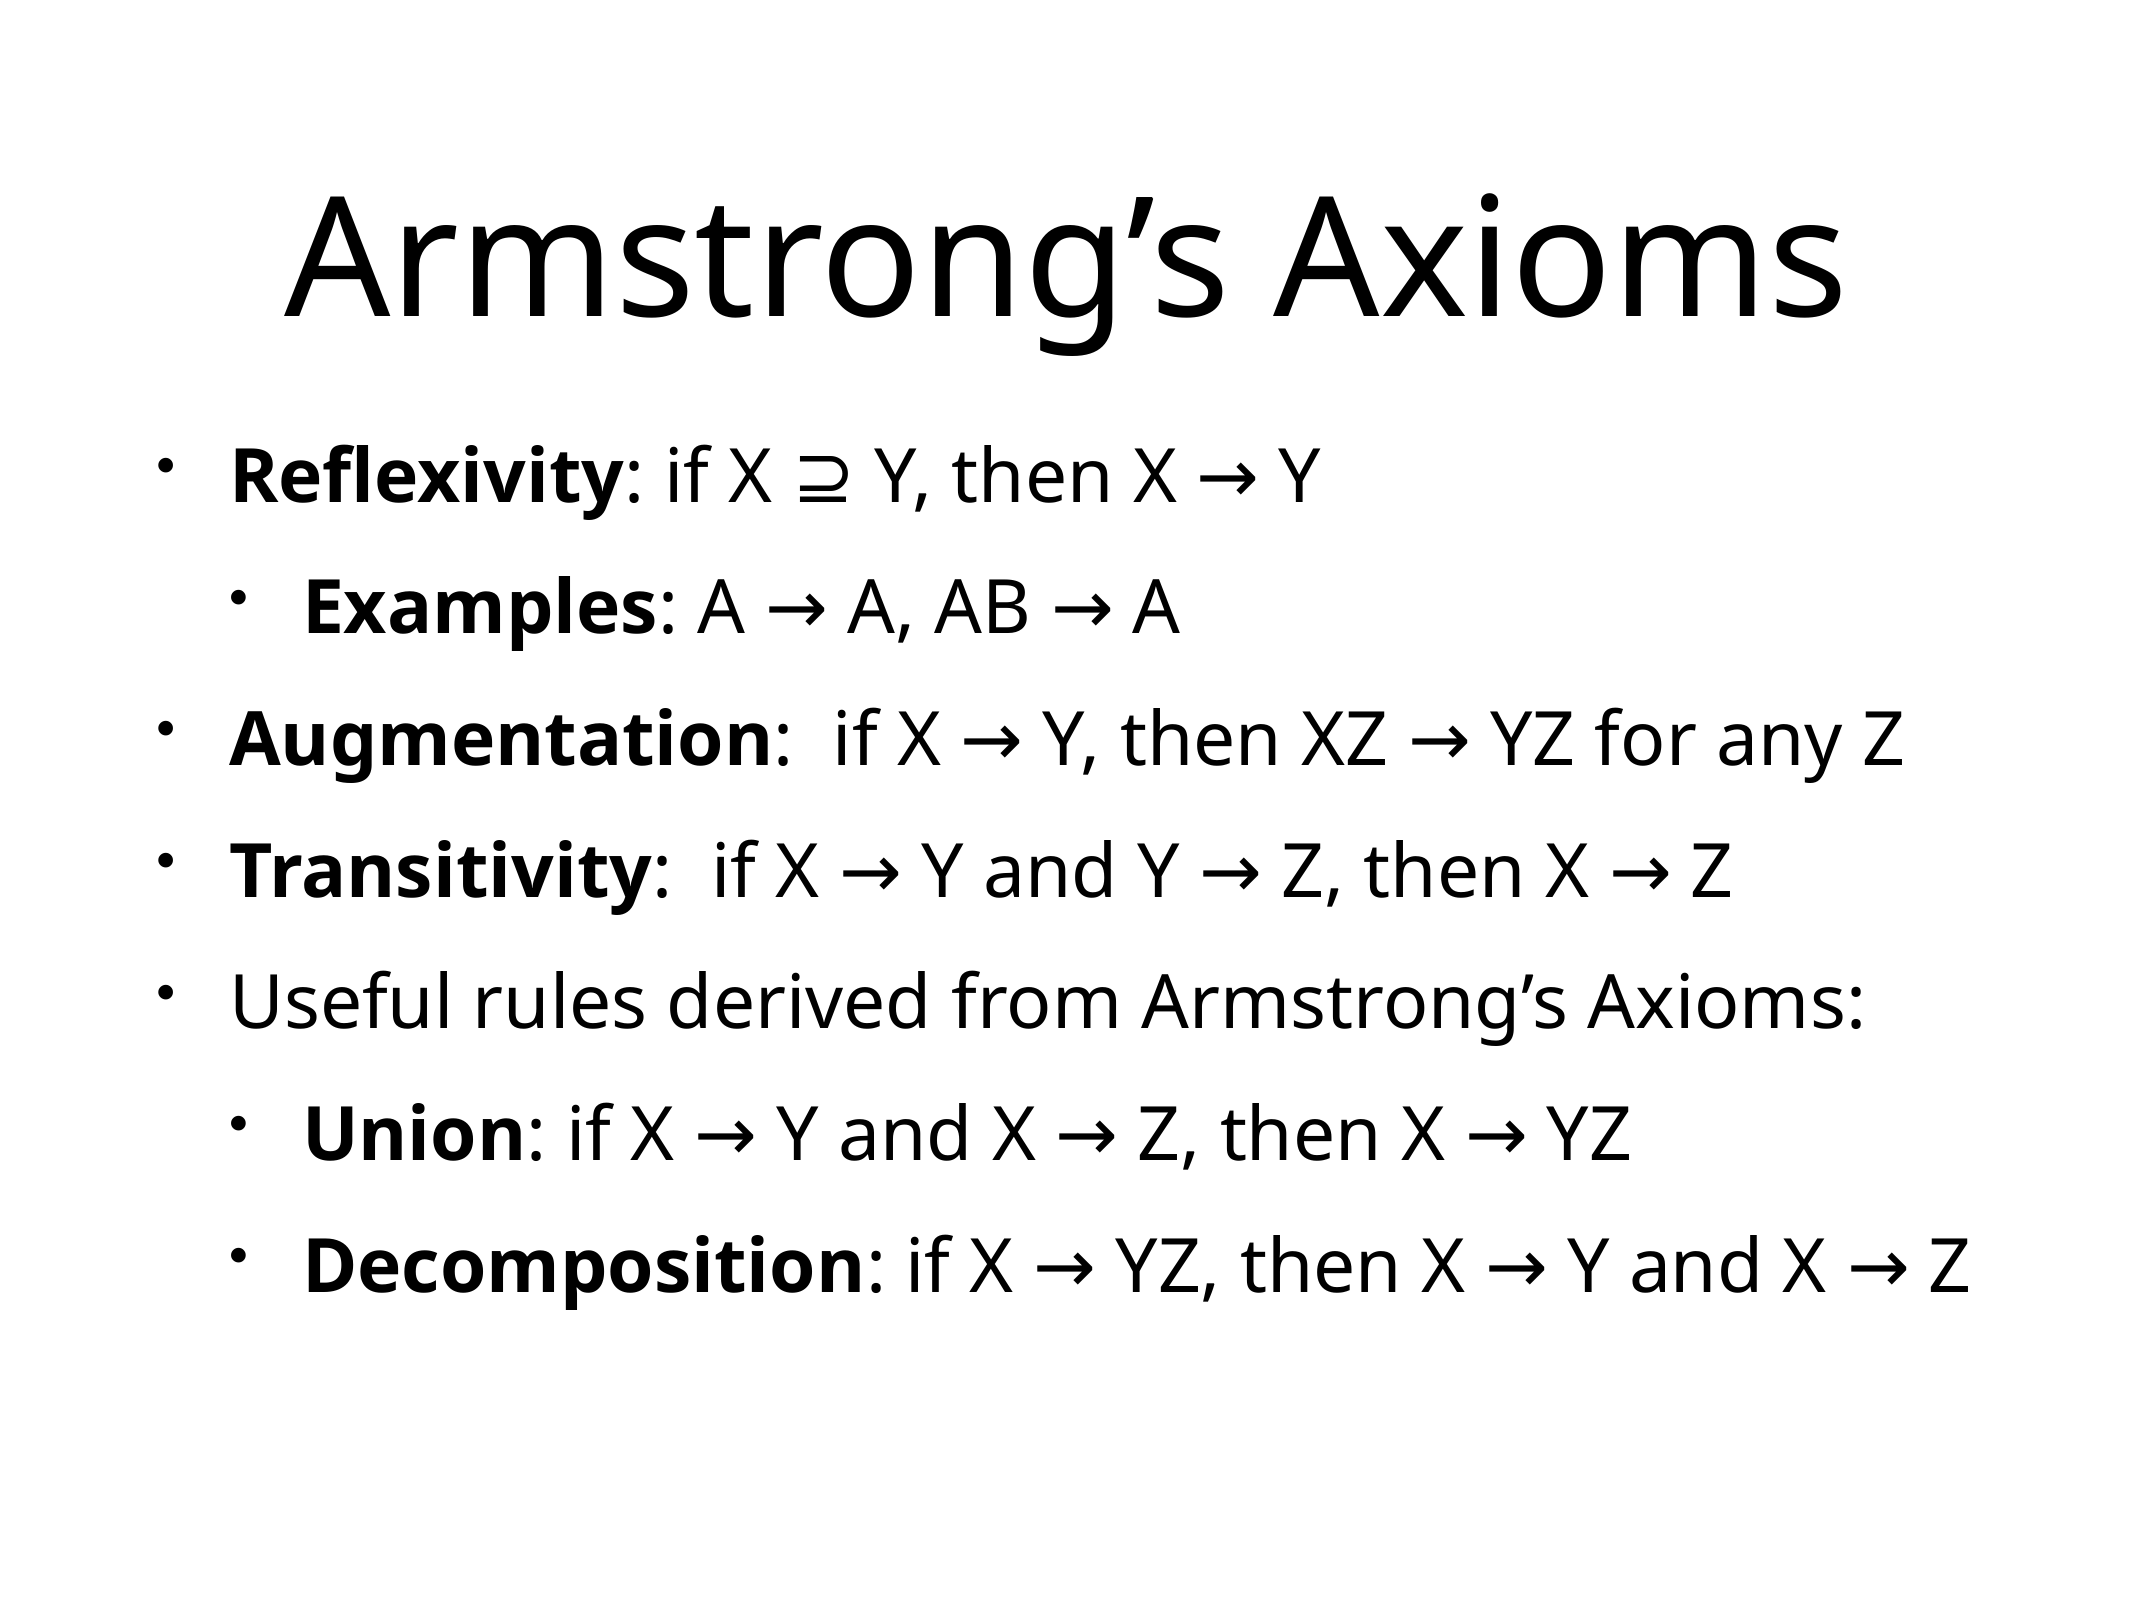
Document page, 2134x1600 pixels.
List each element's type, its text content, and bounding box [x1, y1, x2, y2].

list Reflexivity: if X ⊇ Y, then X → Y Examples: A → A, AB → A Augmentation: if X → Y, then XZ → YZ for any Z Transitivity: if X → Y and Y → Z, then X → Z Useful rules derived from Armstrong’s Axioms: Union: if X → Y and X → Z, then X → YZ Decomposition: if X → YZ, then X → Y and X → Z [155, 426, 2080, 1482]
title Armstrong’s Axioms [155, 72, 1978, 426]
